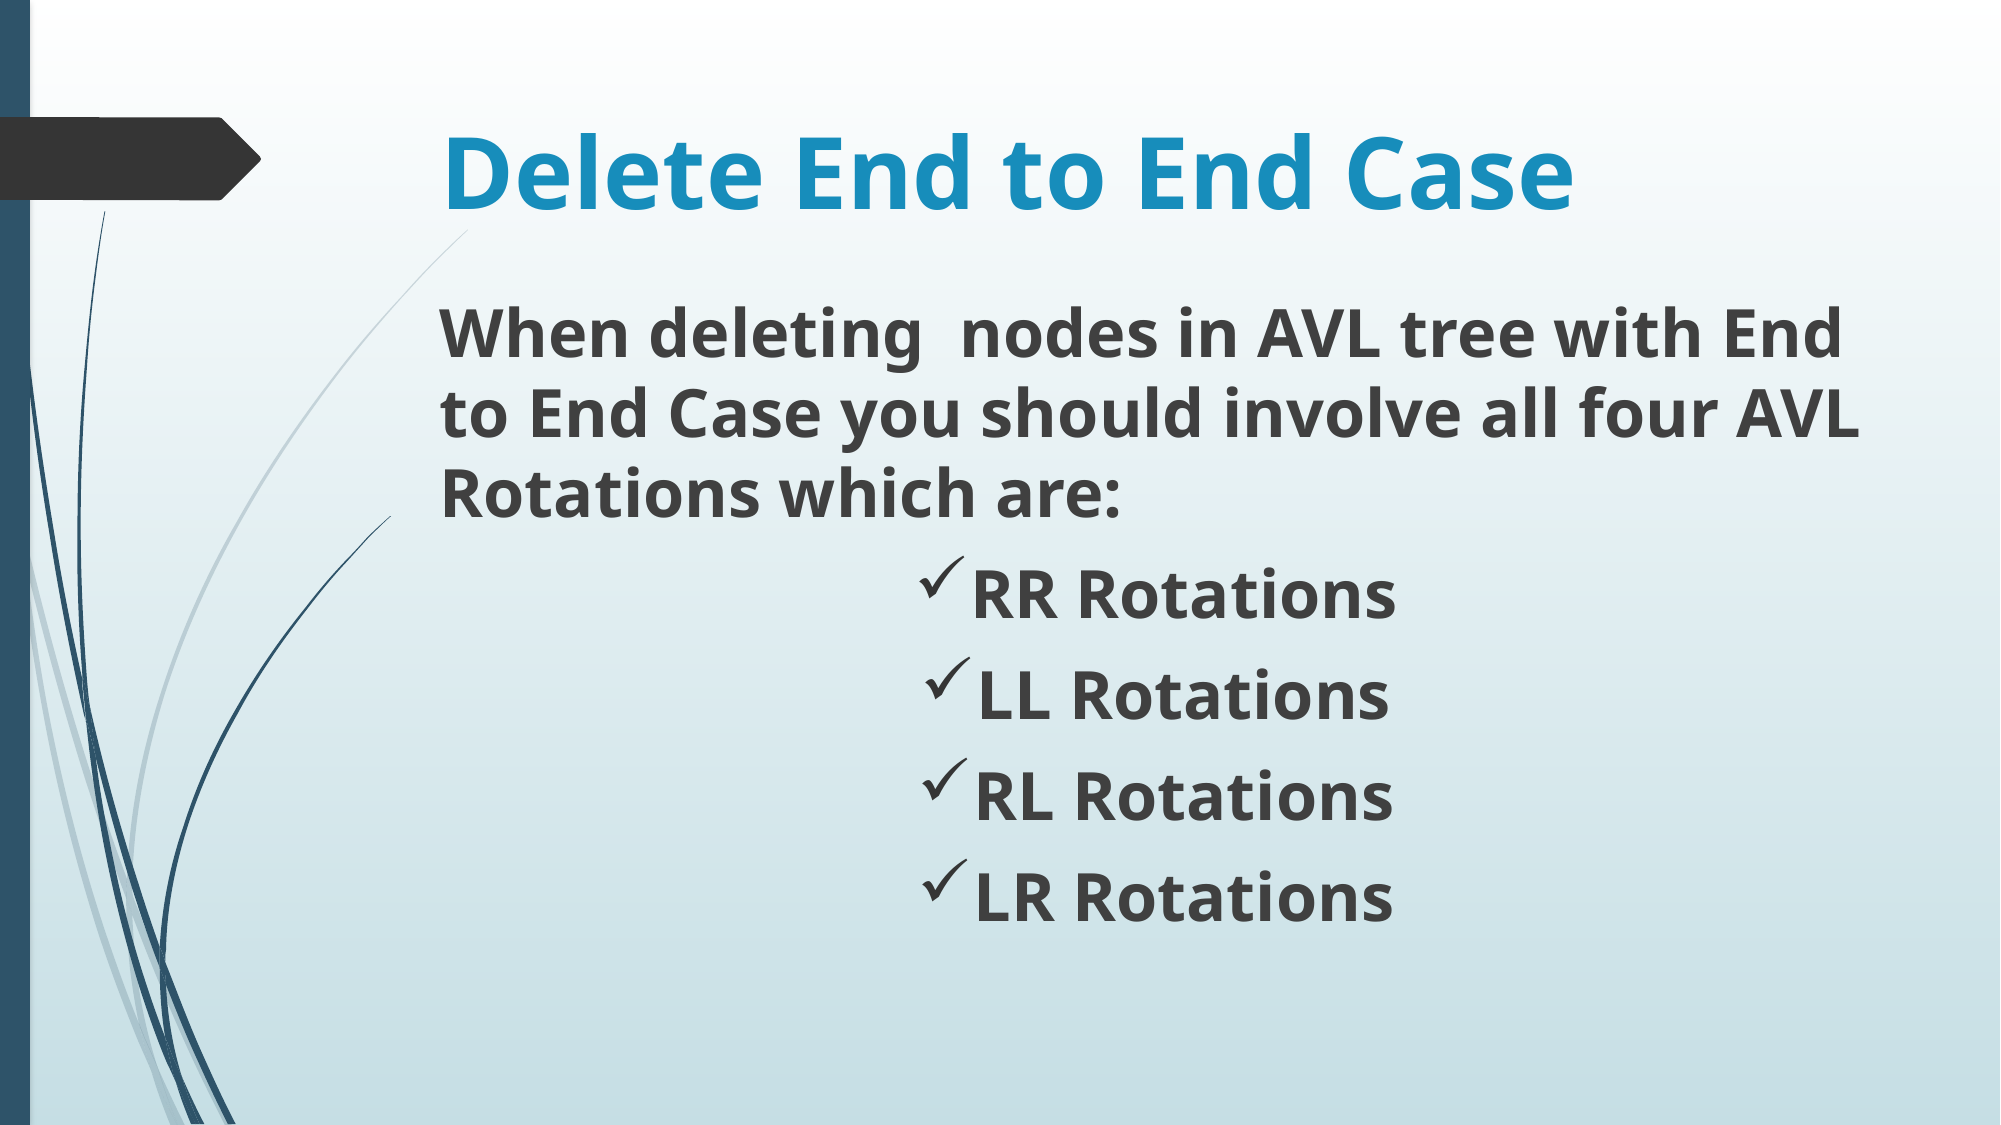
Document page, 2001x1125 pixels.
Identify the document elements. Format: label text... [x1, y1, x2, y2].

list When deleting nodes in AVL tree with End to End Case you should involve all four AVL Rotations which are: RR Rotations LL Rotations RL Rotations LR Rotations [424, 283, 1888, 970]
title Delete End to End Case [425, 102, 1888, 243]
